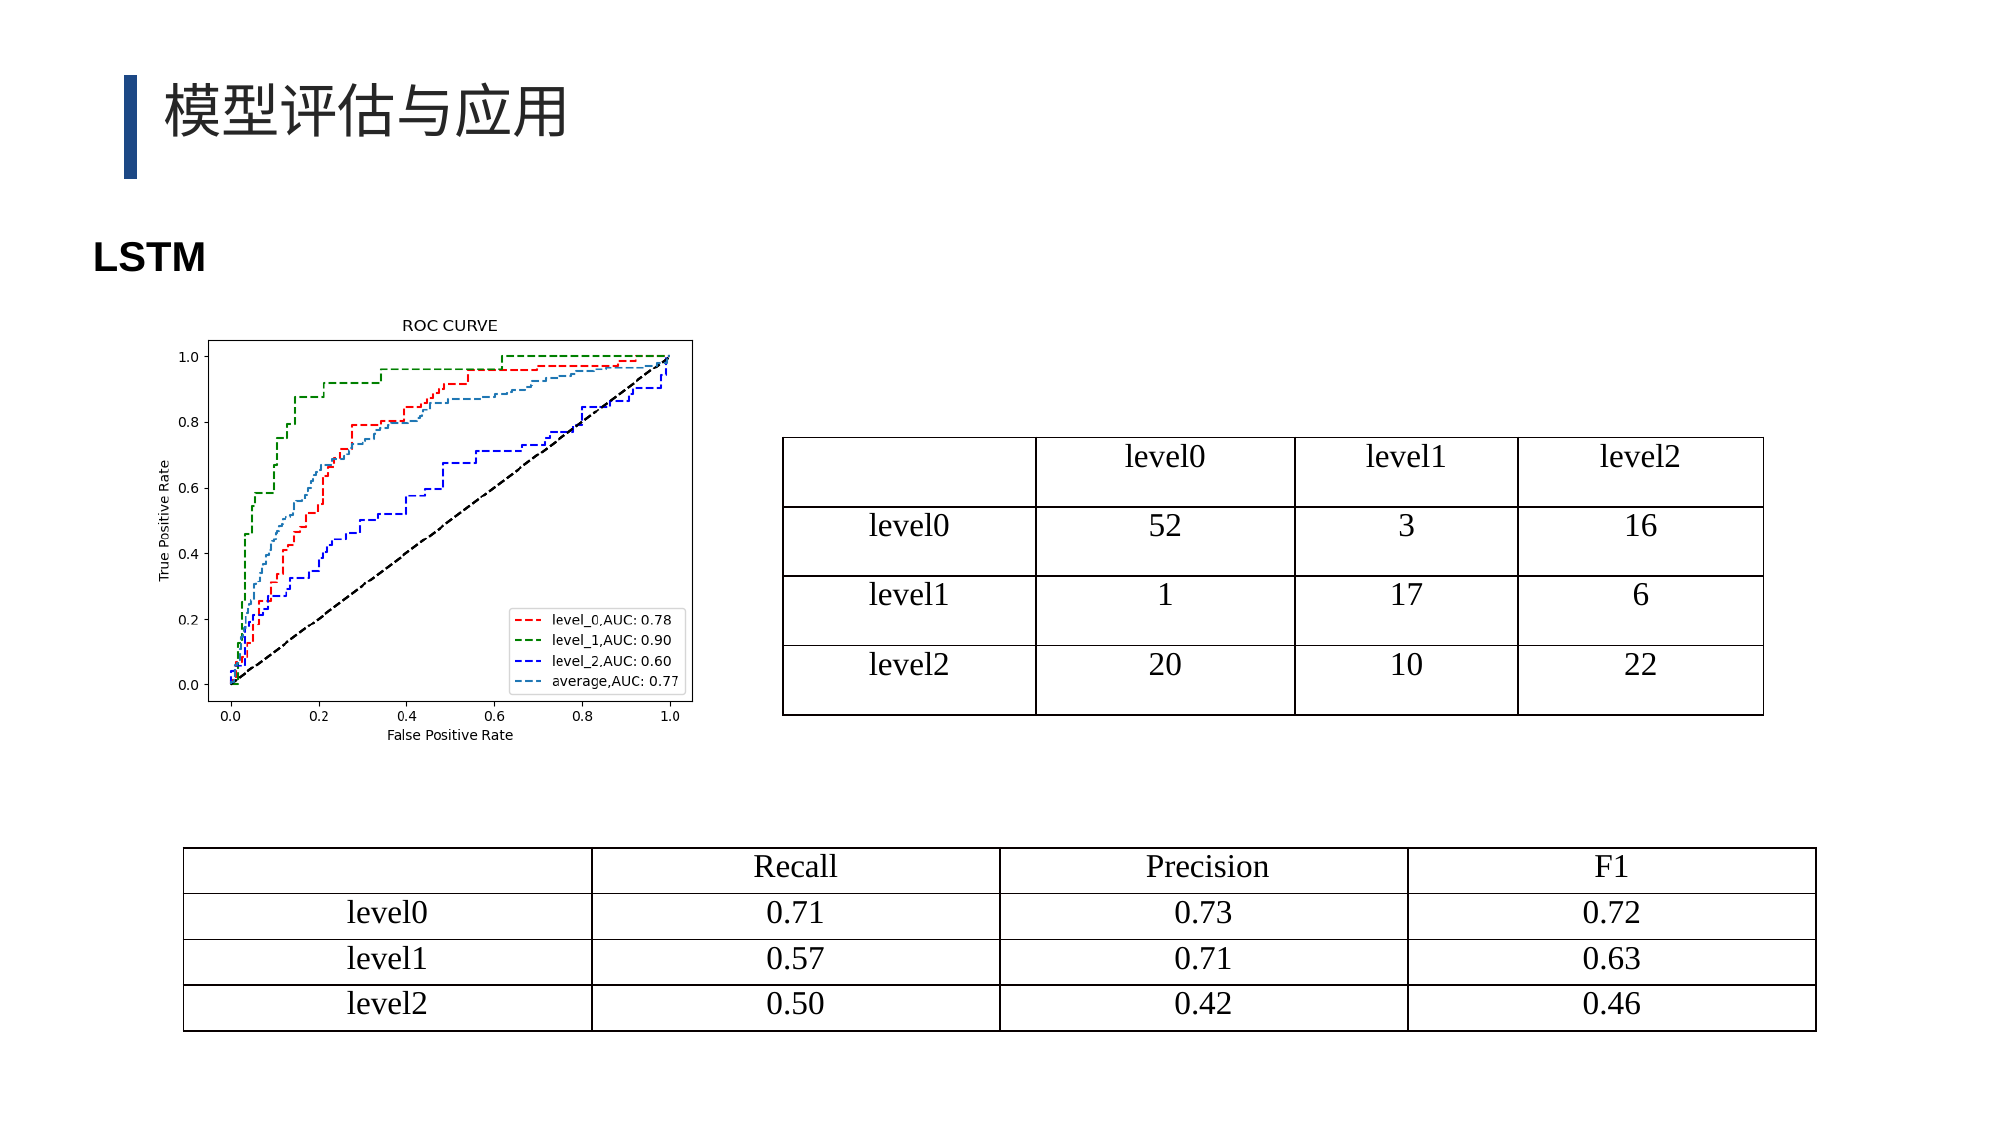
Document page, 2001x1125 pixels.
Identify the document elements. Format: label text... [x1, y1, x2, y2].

table_header Recall [593, 849, 999, 893]
table_cell level0 [184, 894, 591, 939]
table_cell 1 [1037, 577, 1294, 645]
table_cell 16 [1519, 508, 1763, 575]
table_cell 0.72 [1409, 894, 1815, 939]
table_cell level0 [784, 508, 1035, 575]
text_box LSTM [78, 222, 381, 284]
table_cell 0.73 [1001, 894, 1407, 939]
table_header level0 [1037, 438, 1294, 506]
table_cell 22 [1519, 646, 1763, 714]
table_cell 0.71 [593, 894, 999, 939]
table_cell 0.42 [1001, 986, 1407, 1030]
table_cell 17 [1296, 577, 1517, 645]
picture [130, 283, 754, 752]
table_header [784, 438, 1035, 506]
table_header level2 [1519, 438, 1763, 506]
table_cell level1 [184, 940, 591, 984]
table_cell 0.50 [593, 986, 999, 1030]
table_cell level2 [184, 986, 591, 1030]
table_cell 0.57 [593, 940, 999, 984]
table_header level1 [1296, 438, 1517, 506]
table_cell level1 [784, 577, 1035, 645]
table_cell 0.63 [1409, 940, 1815, 984]
text_box 模型评估与应用 [148, 66, 594, 141]
table_cell 0.71 [1001, 940, 1407, 984]
table_cell 10 [1296, 646, 1517, 714]
table_cell 0.46 [1409, 986, 1815, 1030]
table_cell 52 [1037, 508, 1294, 575]
table_cell 20 [1037, 646, 1294, 714]
table_header F1 [1409, 849, 1815, 893]
table_header Precision [1001, 849, 1407, 893]
table_cell level2 [784, 646, 1035, 714]
table_cell 6 [1519, 577, 1763, 645]
table_header [184, 849, 591, 893]
table_cell 3 [1296, 508, 1517, 575]
